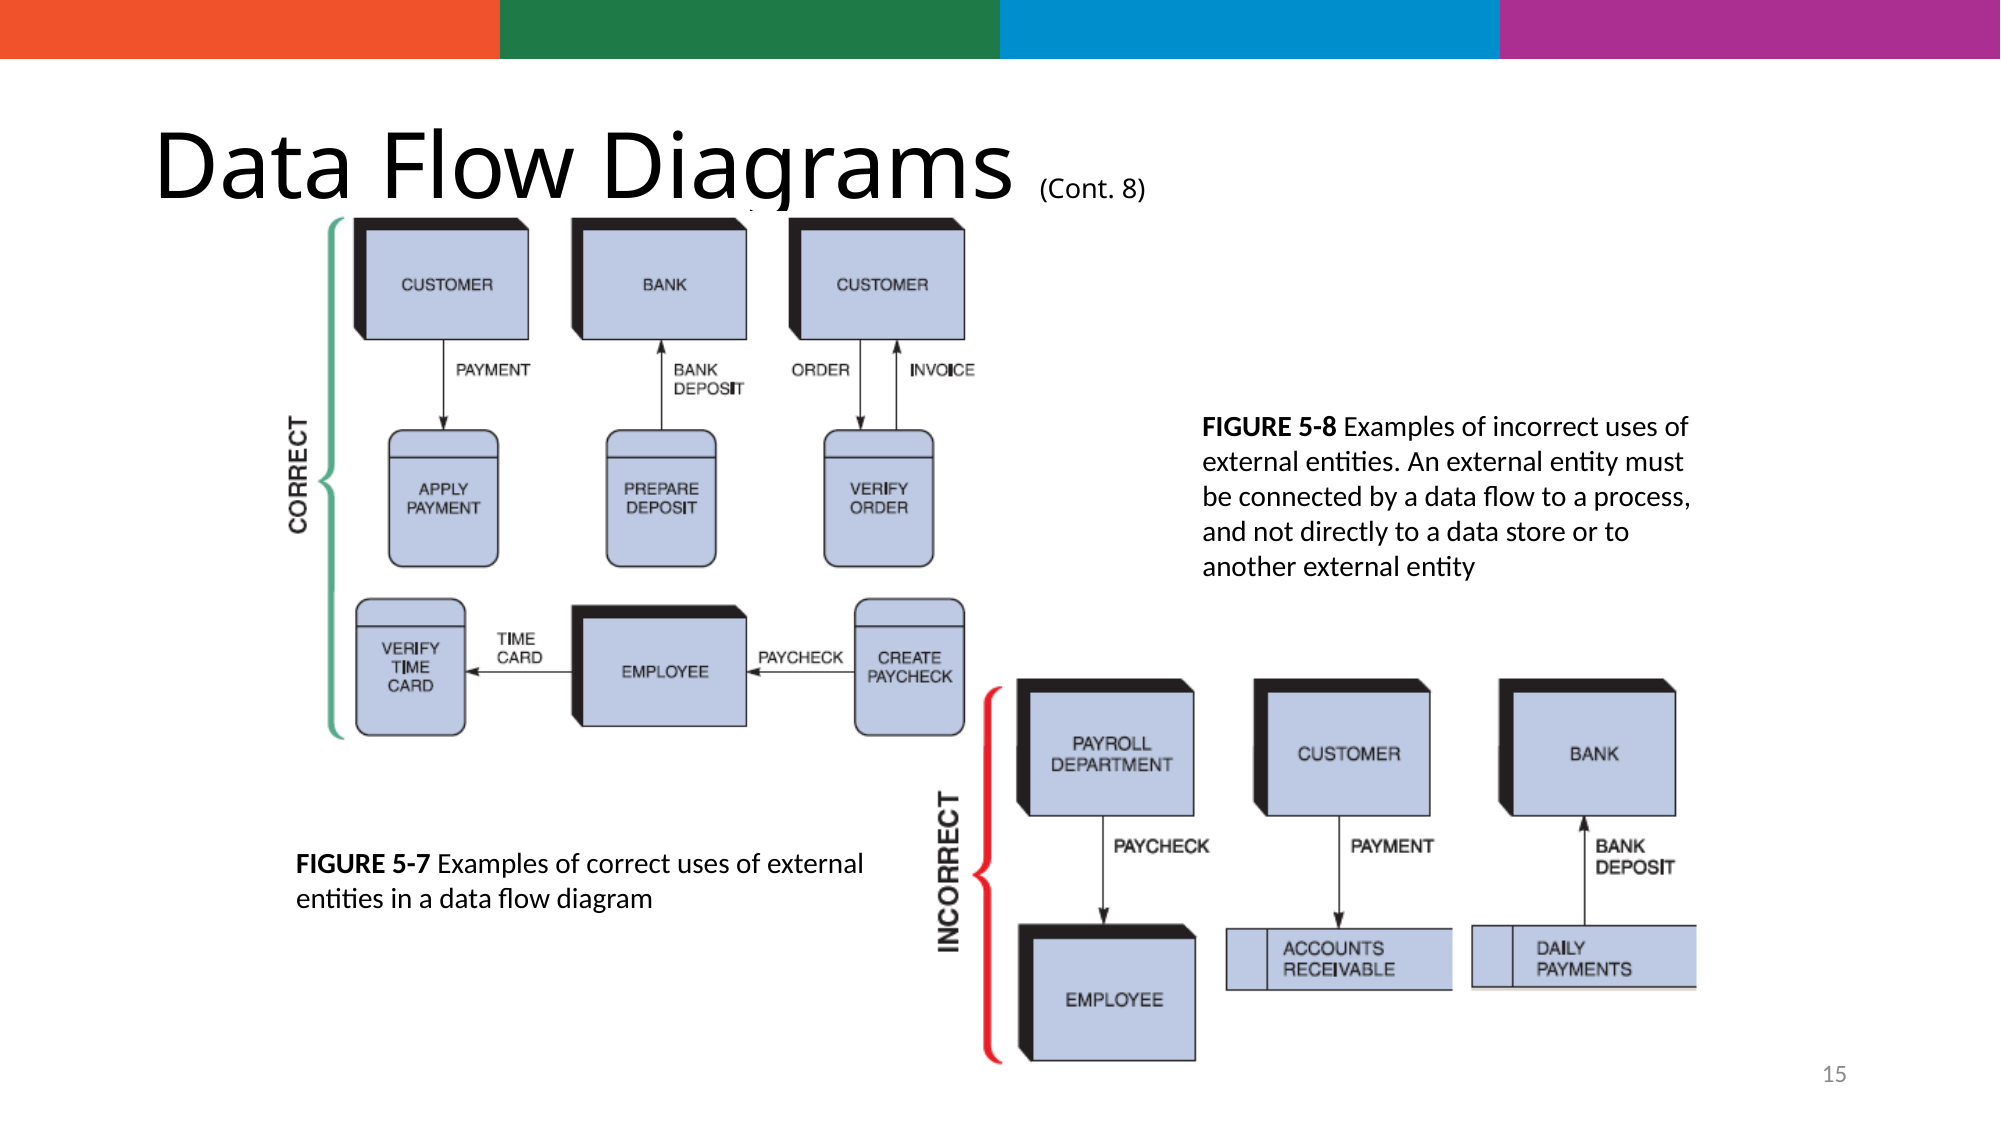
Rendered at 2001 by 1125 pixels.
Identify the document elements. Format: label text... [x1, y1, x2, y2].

text_box FIGURE 5-8 Examples of incorrect uses of external entities. An external entity must be connected by a data flow to a process, and not directly to a data store or to another external entity [1187, 399, 1729, 590]
text_box FIGURE 5-7 Examples of correct uses of external entities in a data flow diagram [281, 837, 907, 923]
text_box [0, 0, 2000, 59]
title Data Flow Diagrams (Cont. 8) [137, 59, 1863, 278]
picture [274, 211, 1725, 1068]
slide_number 15 [1412, 1042, 1863, 1103]
